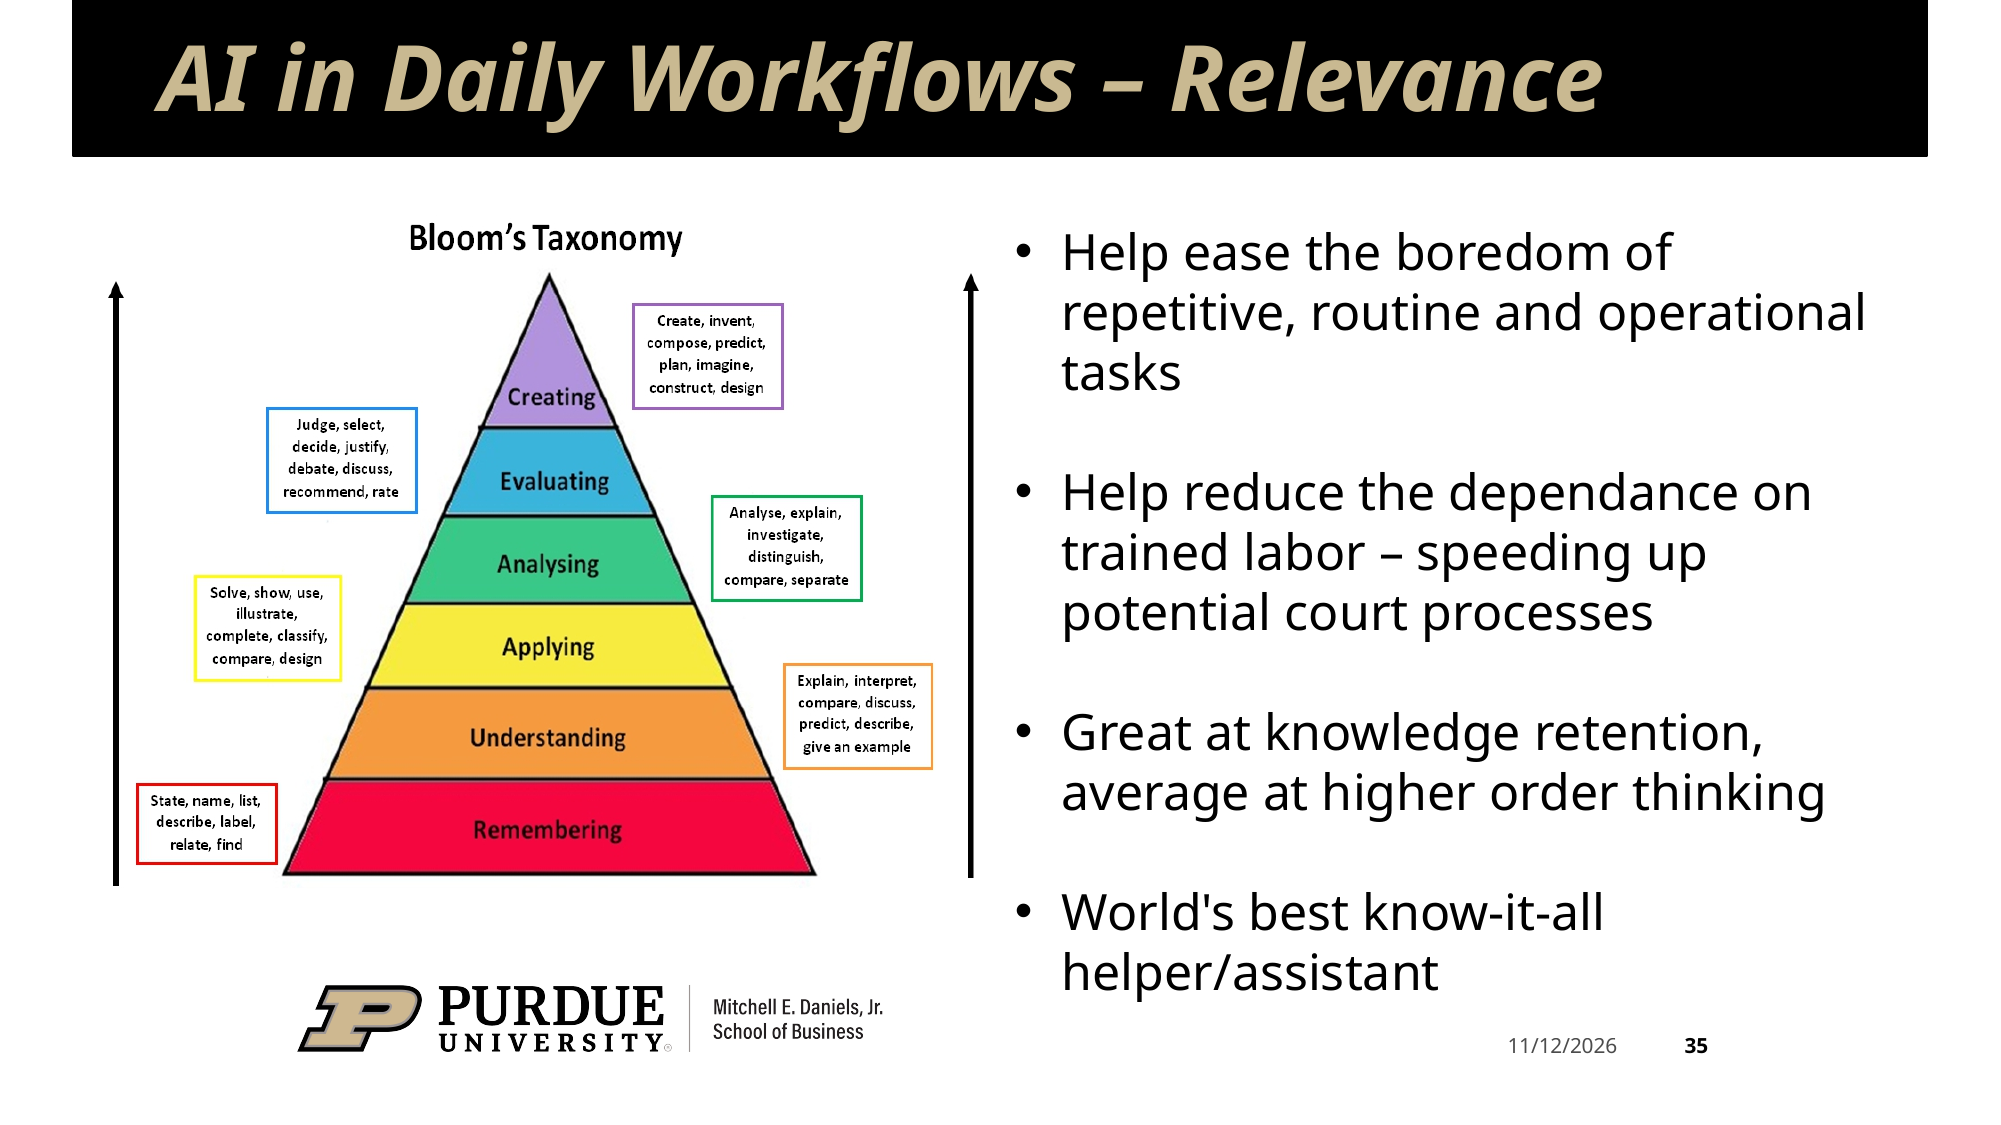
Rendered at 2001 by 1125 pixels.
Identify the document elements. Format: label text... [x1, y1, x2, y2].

picture [297, 982, 994, 1056]
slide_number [1464, 1020, 1632, 1074]
text_box [72, 0, 1928, 157]
picture [95, 191, 999, 914]
title AI in Daily Workflows – Relevance [157, 30, 1753, 212]
slide_number 35 [1656, 1017, 1737, 1078]
text_box Help ease the boredom of repetitive, routine and operational tasks Help reduce the dependance on trained labor – speeding up potential court processes Great at knowledge retention, average at higher order thinking World's best know-it-all helper/assistant [999, 212, 1904, 1008]
